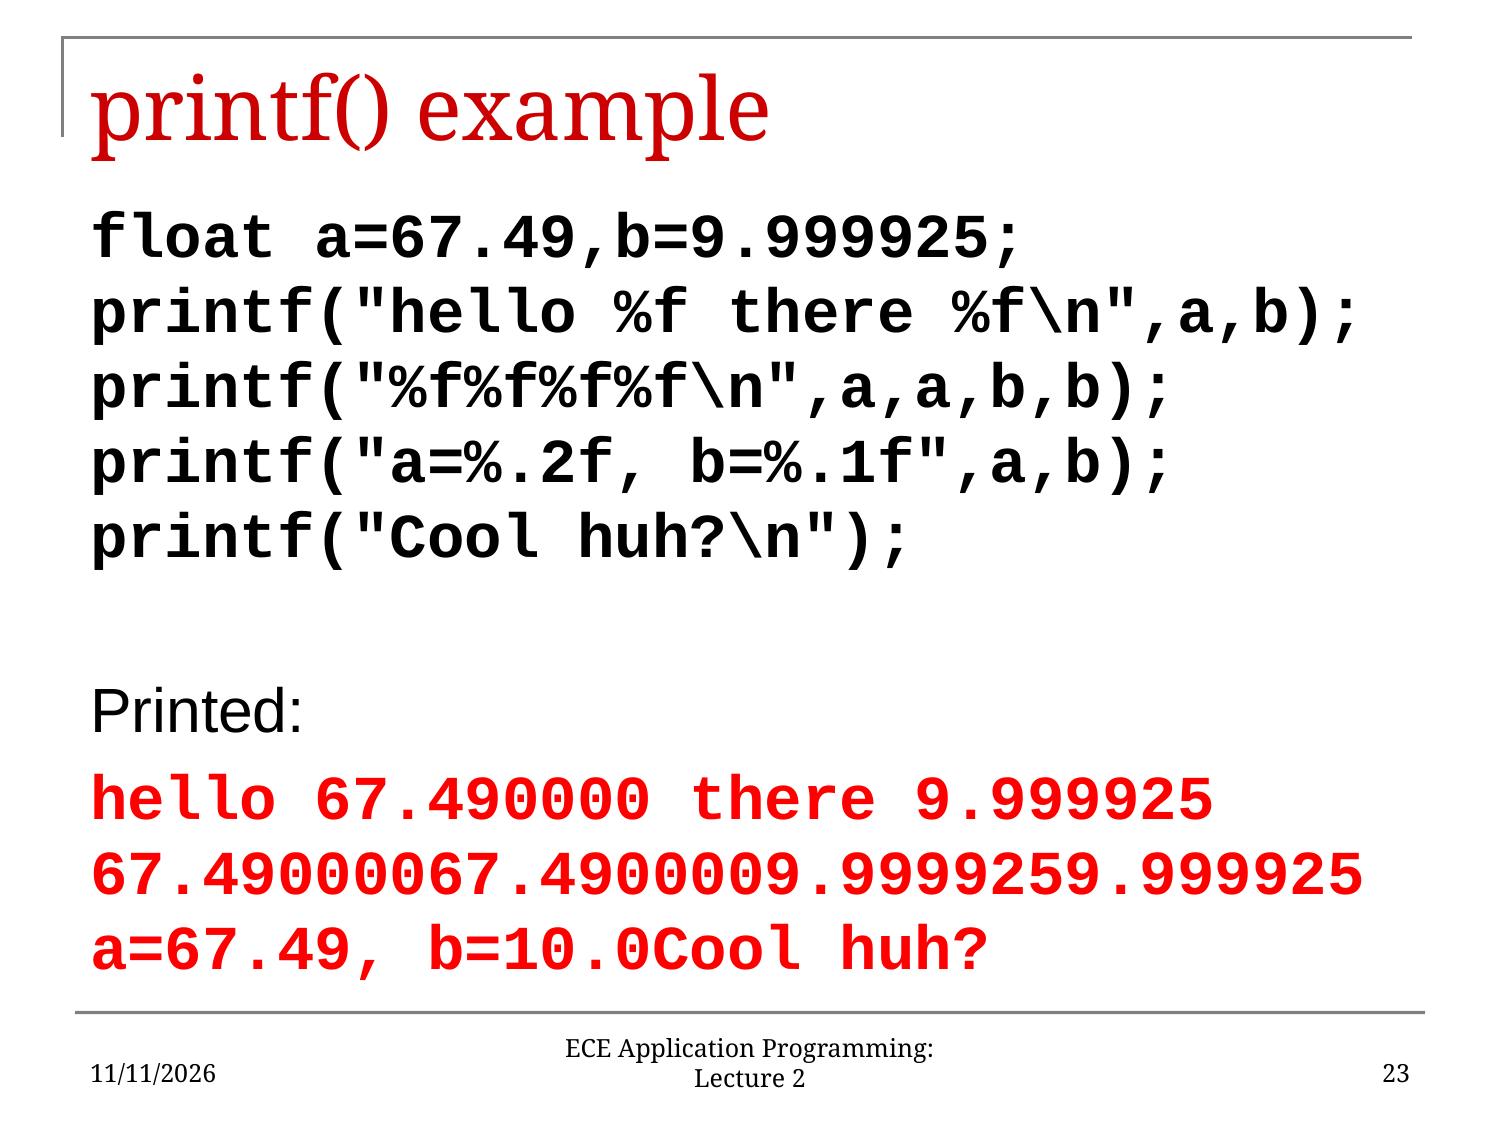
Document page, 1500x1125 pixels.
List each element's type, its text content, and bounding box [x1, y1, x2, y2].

list float a=67.49,b=9.999925; printf("hello %f there %f\n",a,b); printf("%f%f%f%f\n",a,a,b,b); printf("a=%.2f, b=%.1f",a,b); printf("Cool huh?\n"); Printed: hello 67.490000 there 9.999925 67.49000067.4900009.9999259.999925 a=67.49, b=10.0Cool huh? [75, 187, 1425, 1006]
footer ECE Application Programming: Lecture 2 [512, 1024, 988, 1101]
title printf() example [75, 45, 1425, 163]
slide_number 23 [1074, 1023, 1426, 1100]
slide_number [74, 1023, 426, 1100]
